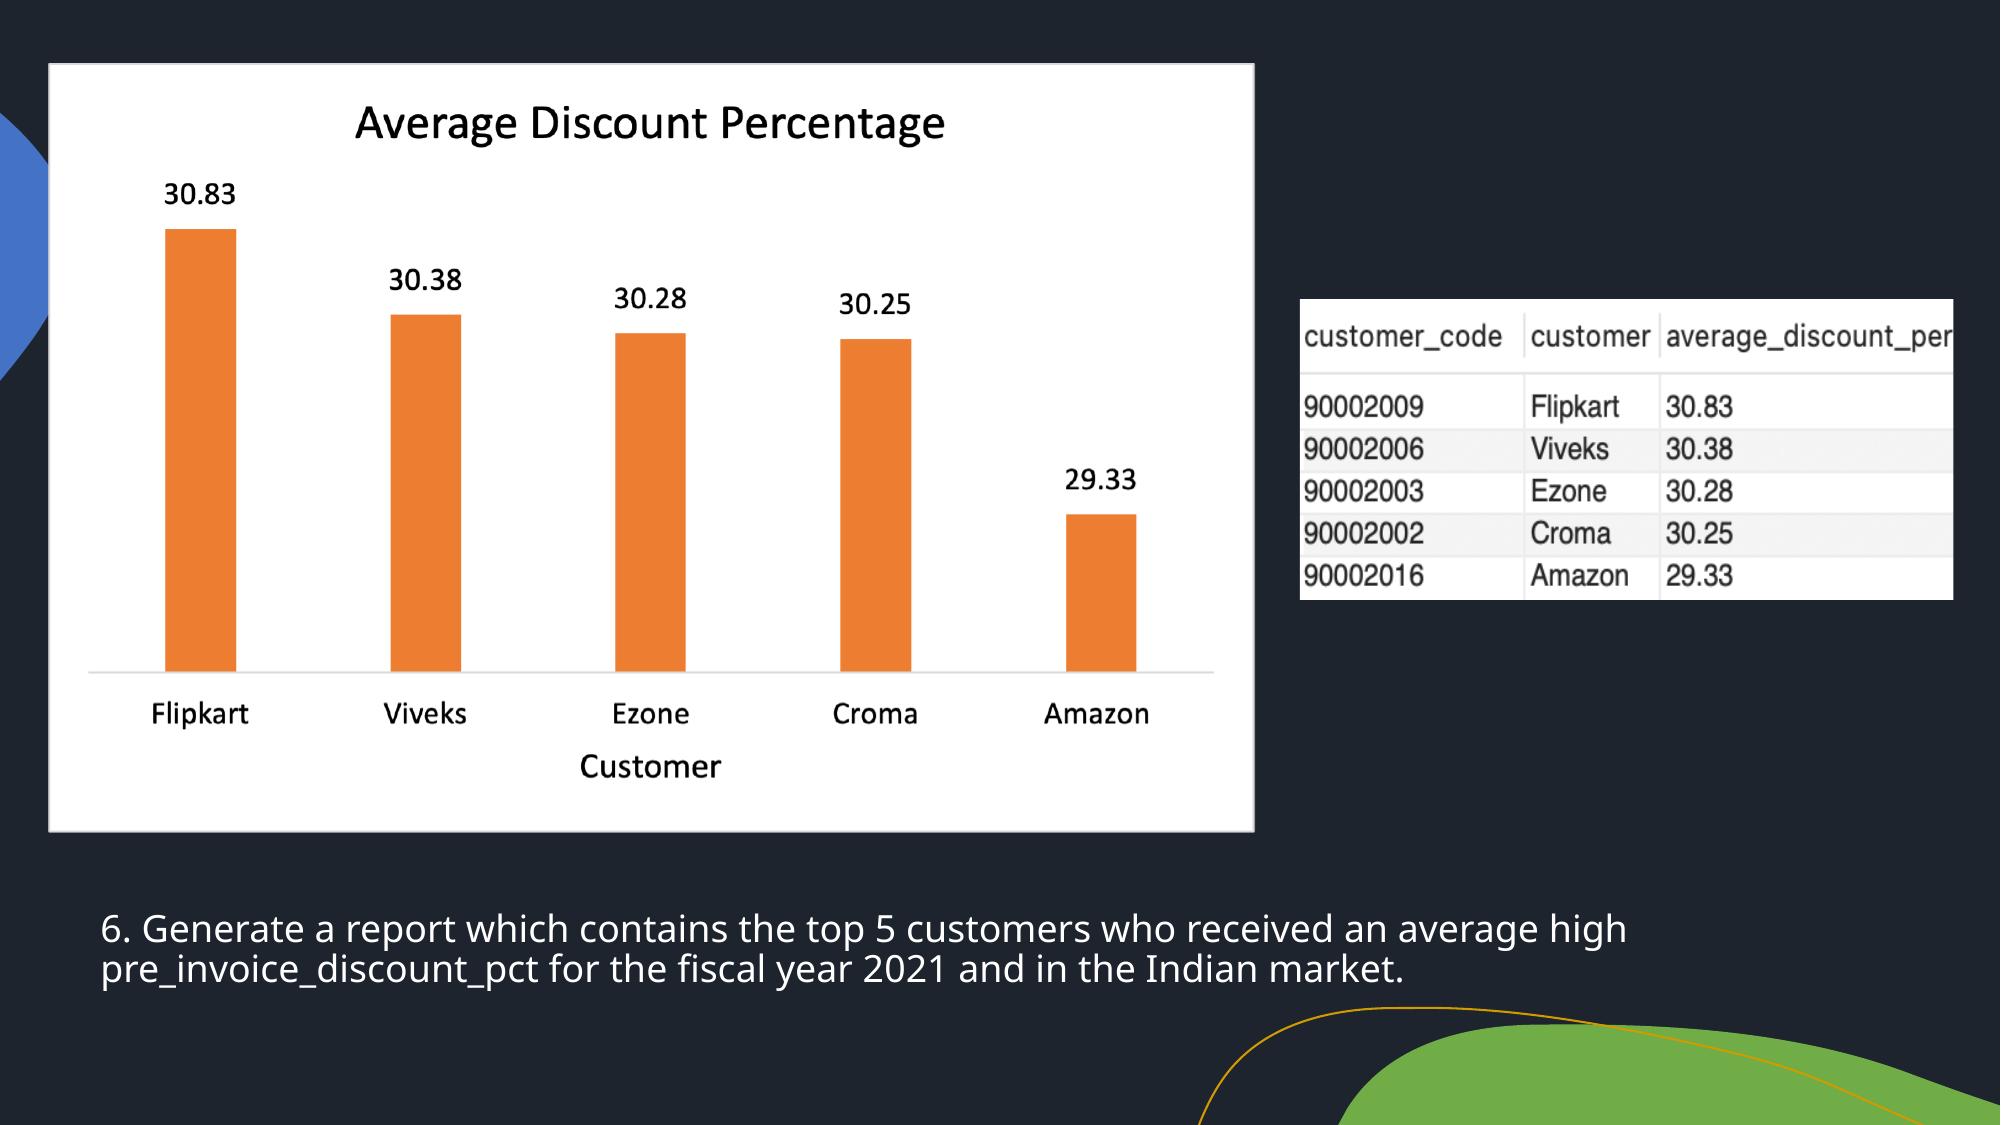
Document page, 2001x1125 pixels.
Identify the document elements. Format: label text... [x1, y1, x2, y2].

picture [1299, 299, 1954, 600]
picture [46, 60, 1258, 839]
title 6. Generate a report which contains the top 5 customers who received an average high pre_invoice_discount_pct for the fiscal year 2021 and in the Indian market. [85, 825, 1836, 1076]
